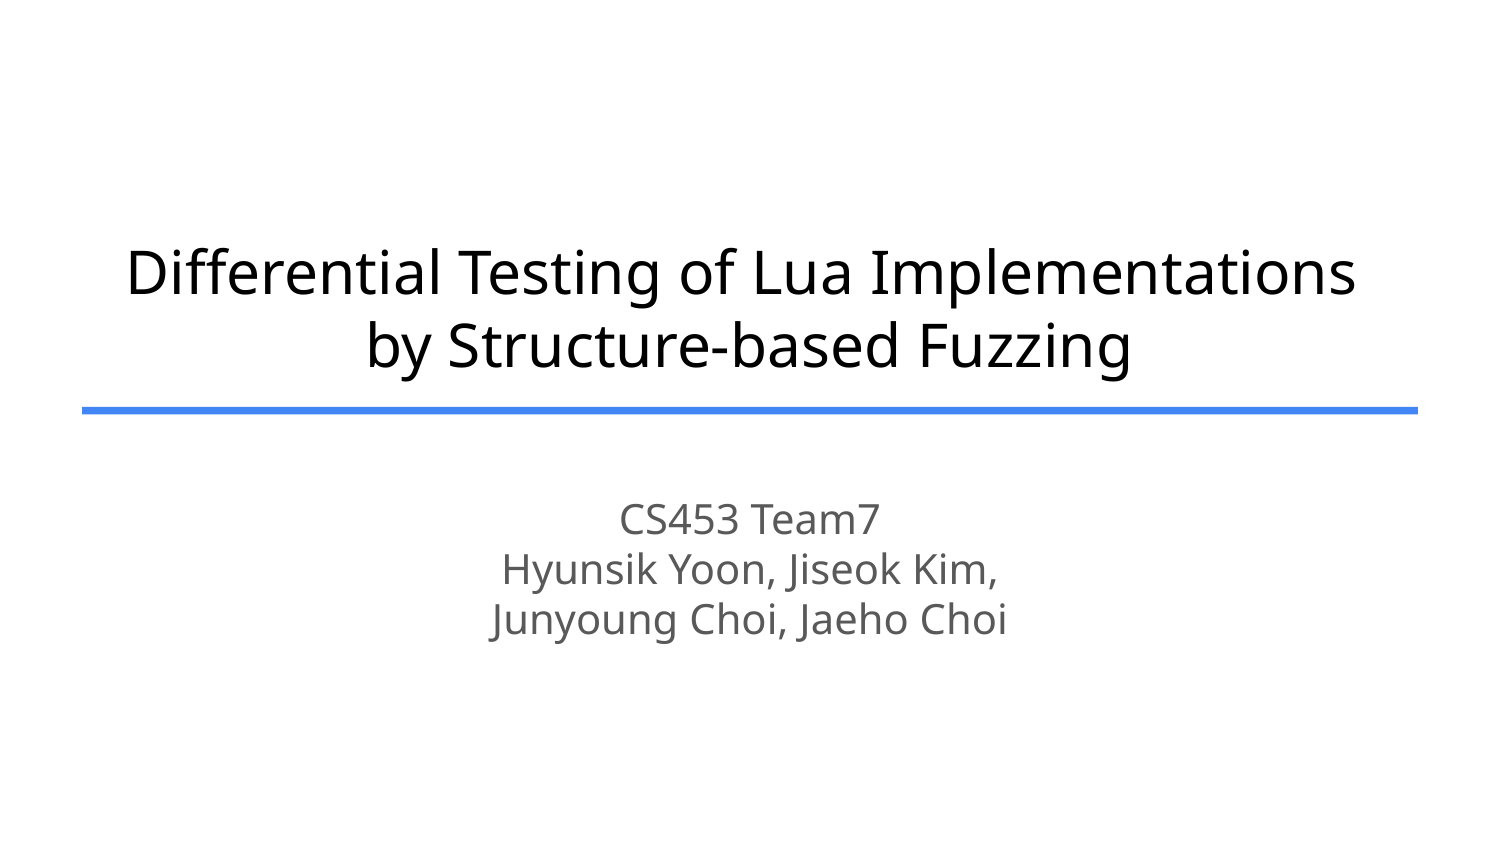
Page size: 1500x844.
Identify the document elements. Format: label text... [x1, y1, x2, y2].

subtitle CS453 Team7 Hyunsik Yoon, Jiseok Kim, Junyoung Choi, Jaeho Choi [51, 477, 1449, 660]
title Differential Testing of Lua Implementations by Structure-based Fuzzing [51, 162, 1449, 395]
text_box [82, 406, 1418, 415]
